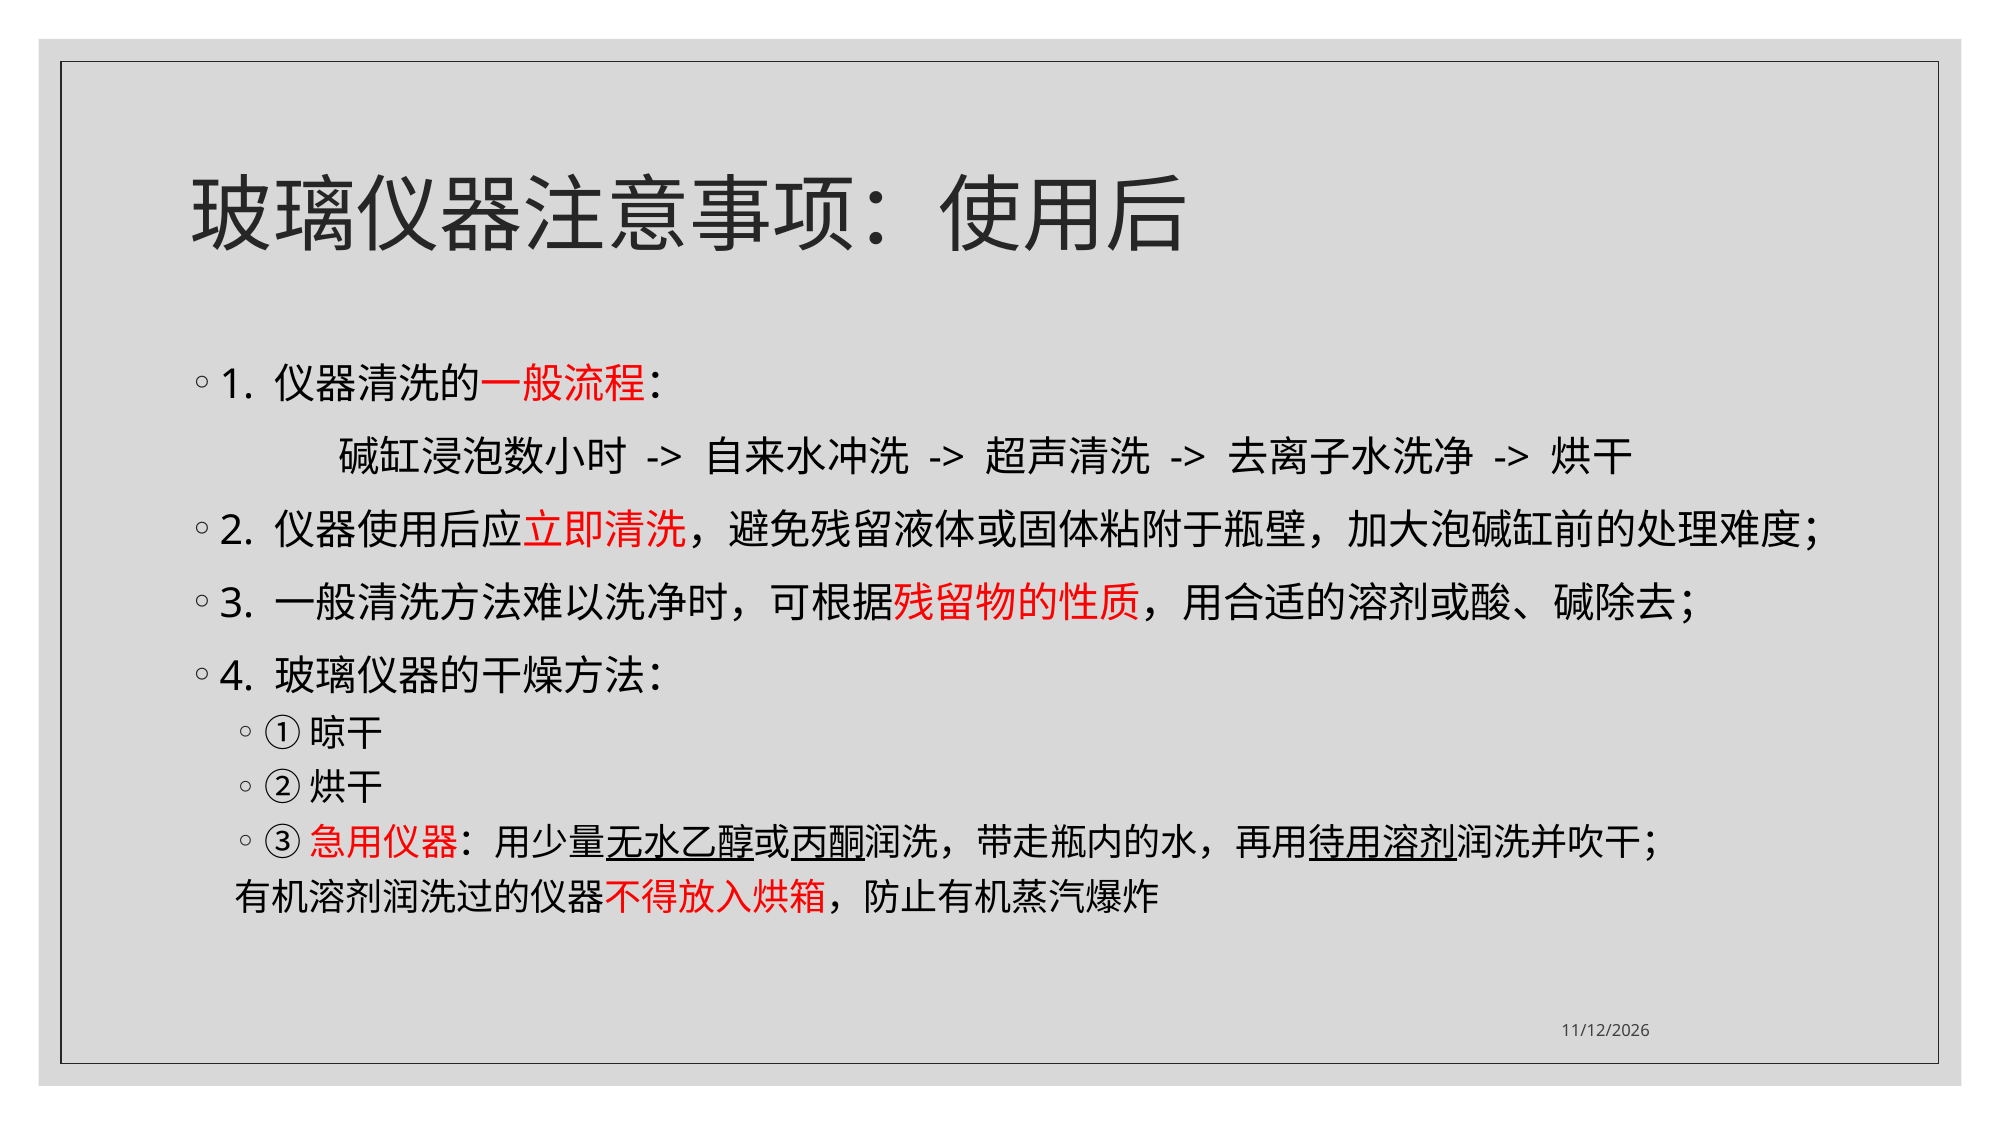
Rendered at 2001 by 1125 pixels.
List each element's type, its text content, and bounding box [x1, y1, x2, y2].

list 1. 仪器清洗的一般流程： 碱缸浸泡数小时 -> 自来水冲洗 -> 超声清洗 -> 去离子水洗净 -> 烘干 2. 仪器使用后应立即清洗，避免残留液体或固体粘附于瓶壁，加大泡碱缸前的处理难度； 3. 一般清洗方法难以洗净时，可根据残留物的性质，用合适的溶剂或酸、碱除去； 4. 玻璃仪器的干燥方法： ①晾干 ②烘干 ③急用仪器：用少量无水乙醇或丙酮润洗，带走瓶内的水，再用待用溶剂润洗并吹干； 有机溶剂润洗过的仪器不得放入烘箱，防止有机蒸汽爆炸 [174, 345, 1825, 977]
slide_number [1190, 990, 1665, 1050]
title 玻璃仪器注意事项：使用后 [174, 105, 1825, 331]
